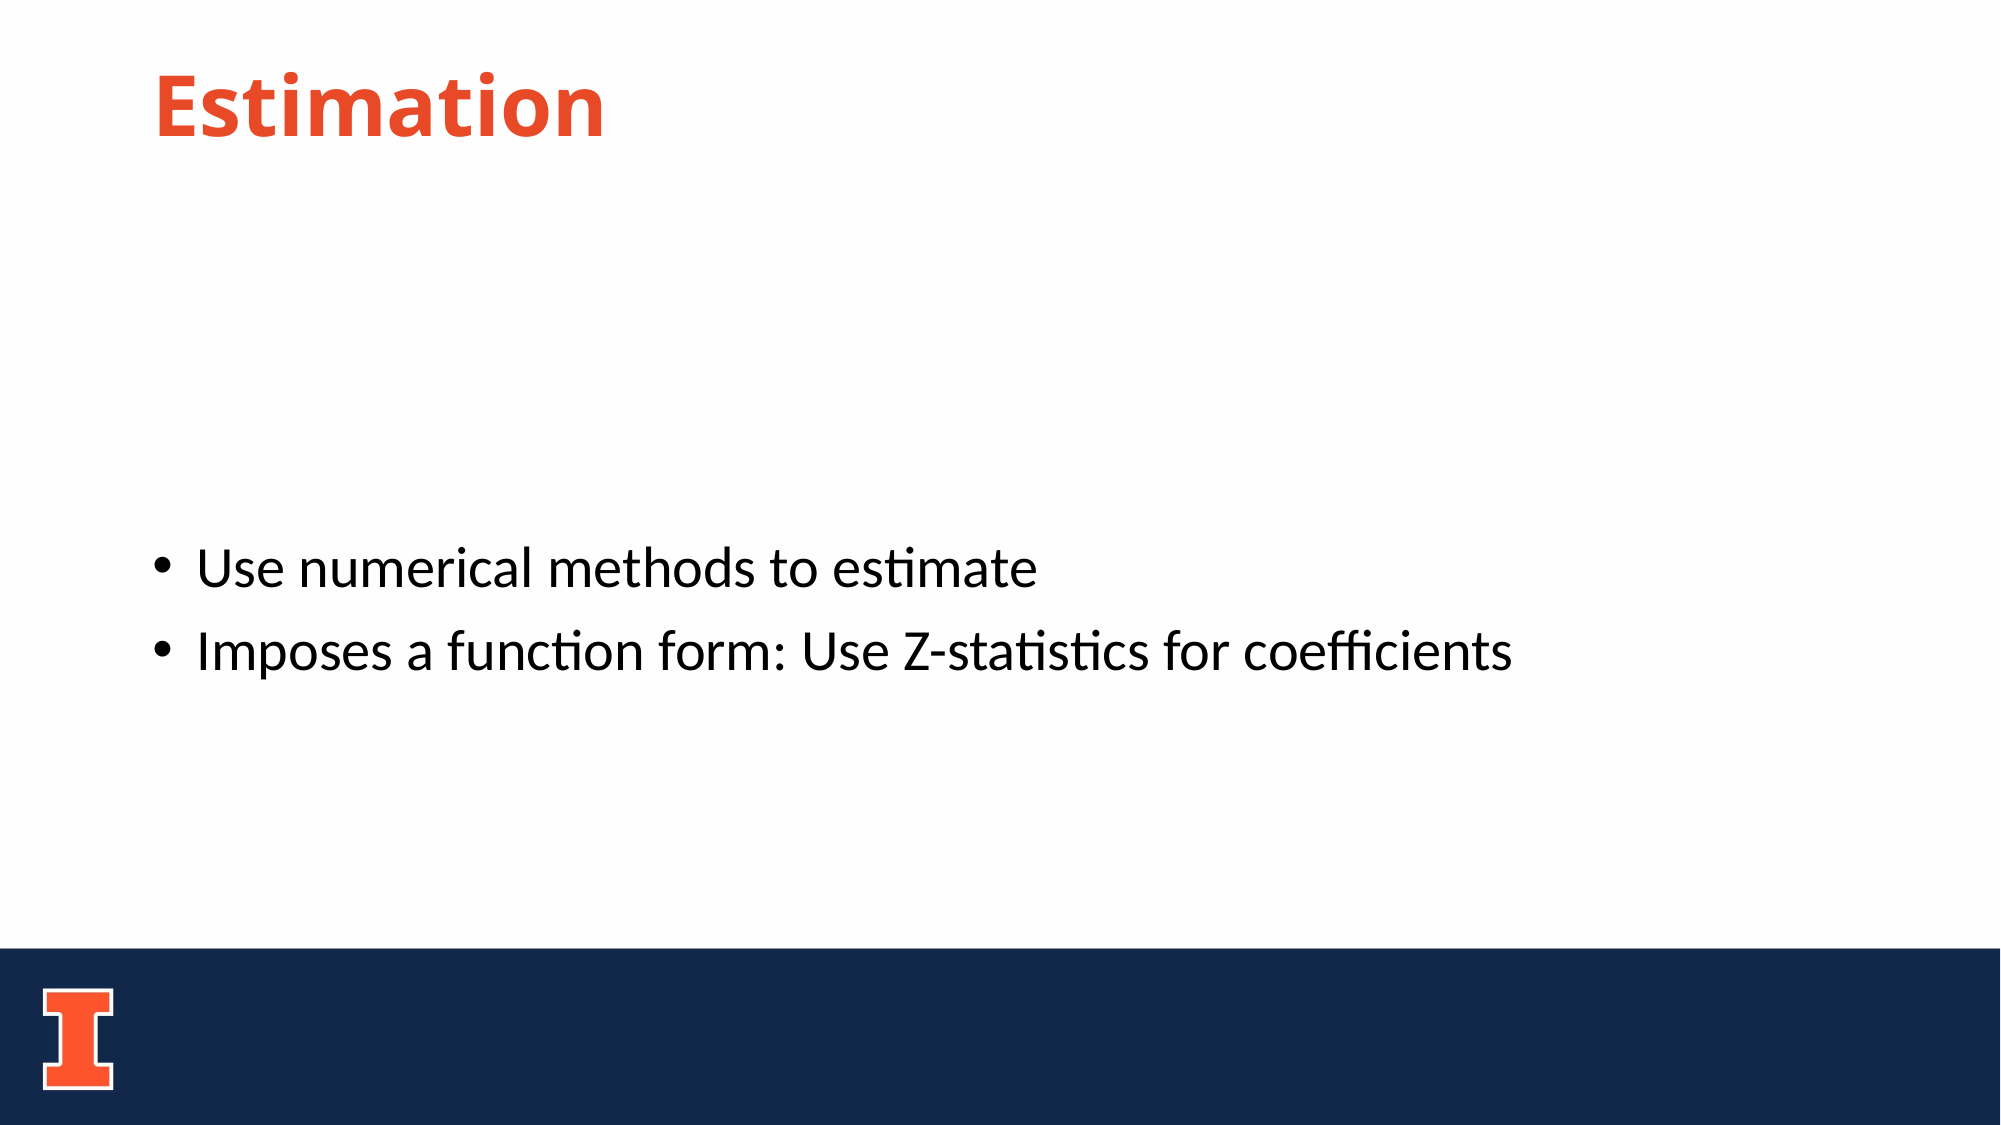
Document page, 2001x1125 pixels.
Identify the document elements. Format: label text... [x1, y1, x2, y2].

title Estimation [137, 56, 1863, 163]
picture [0, 0, 2001, 1125]
